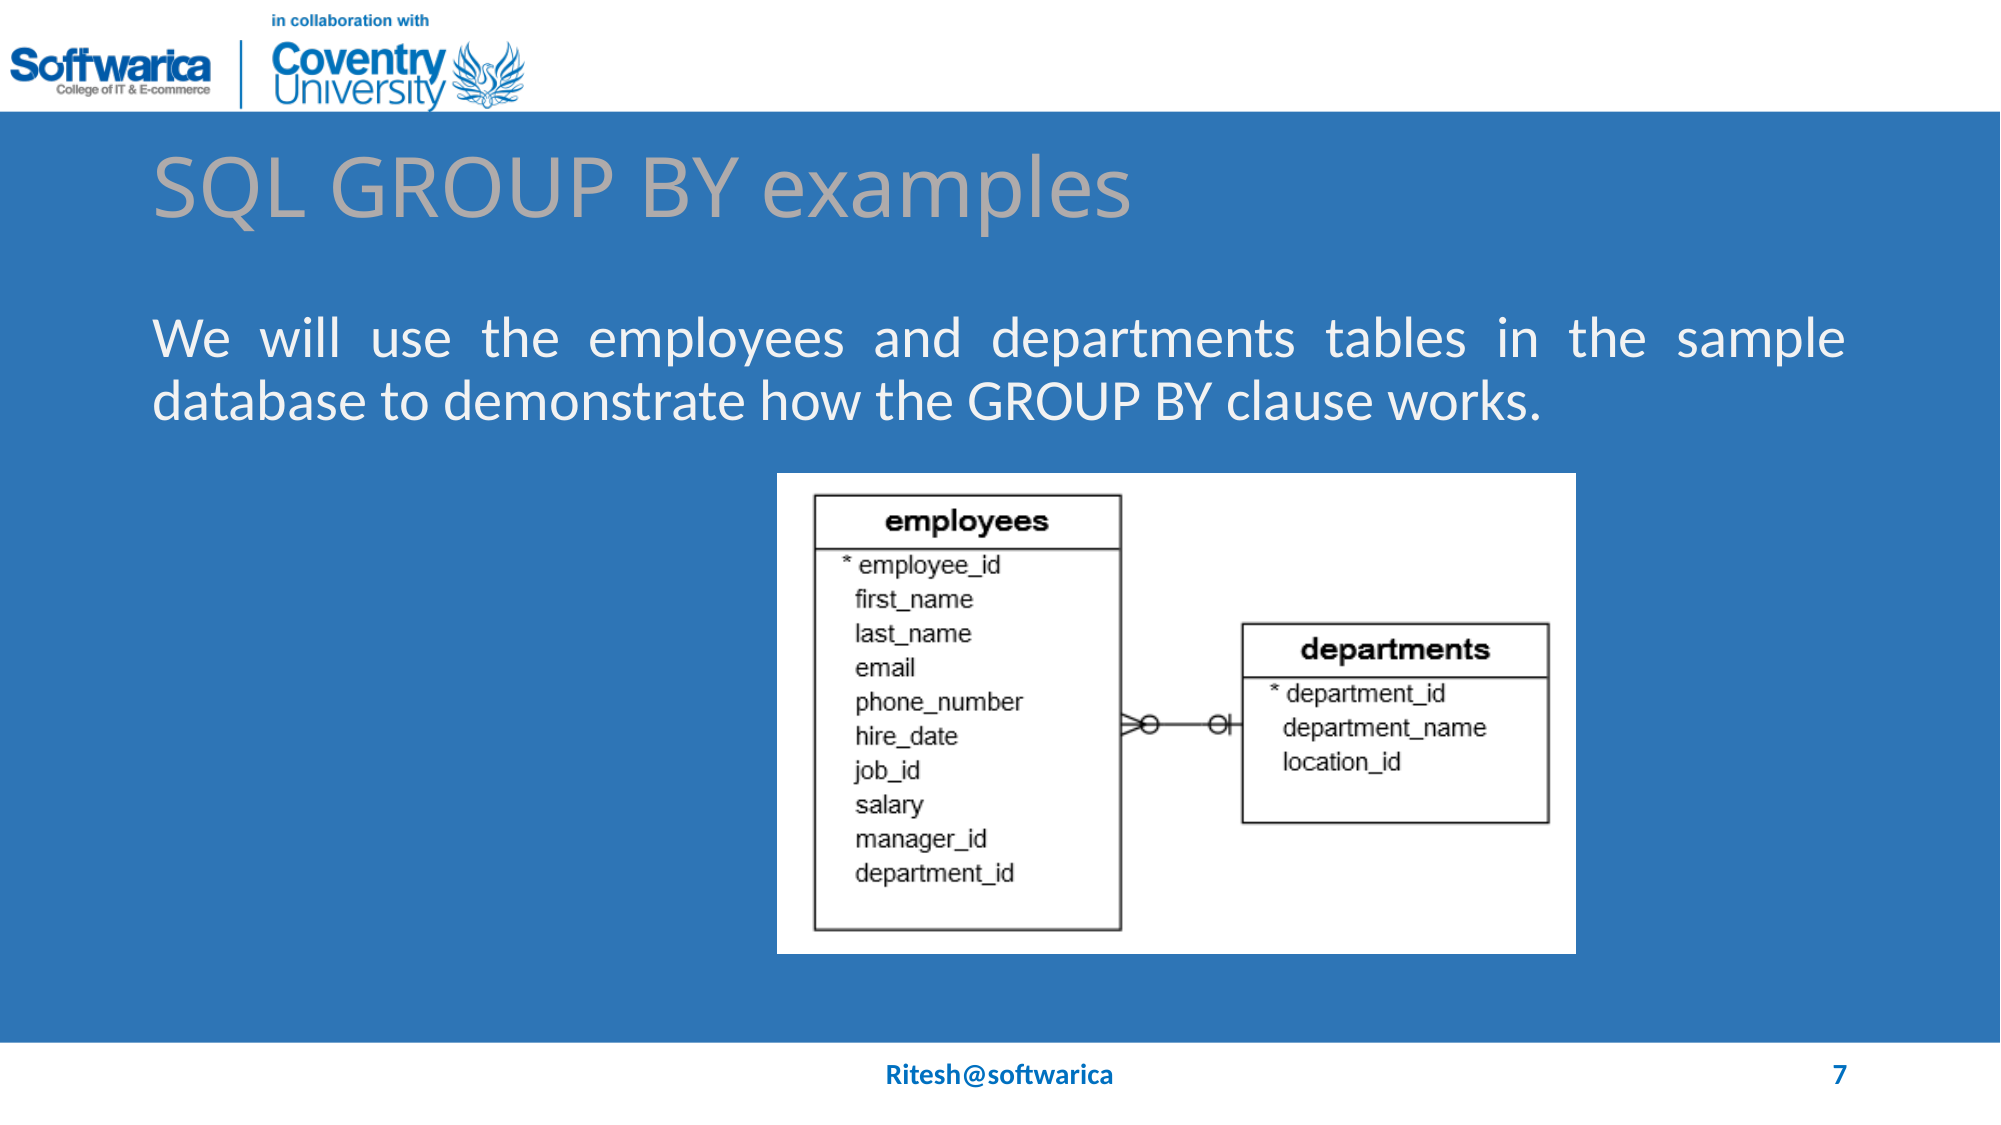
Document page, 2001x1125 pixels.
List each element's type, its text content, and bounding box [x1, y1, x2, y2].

title SQL GROUP BY examples [137, 126, 1863, 255]
footer Ritesh@softwarica [662, 1042, 1338, 1103]
list We will use the employees and departments tables in the sample database to demonstrate how the GROUP BY clause works. [137, 299, 1863, 1014]
picture [777, 473, 1576, 954]
picture [10, 14, 525, 112]
slide_number 7 [1412, 1042, 1863, 1103]
